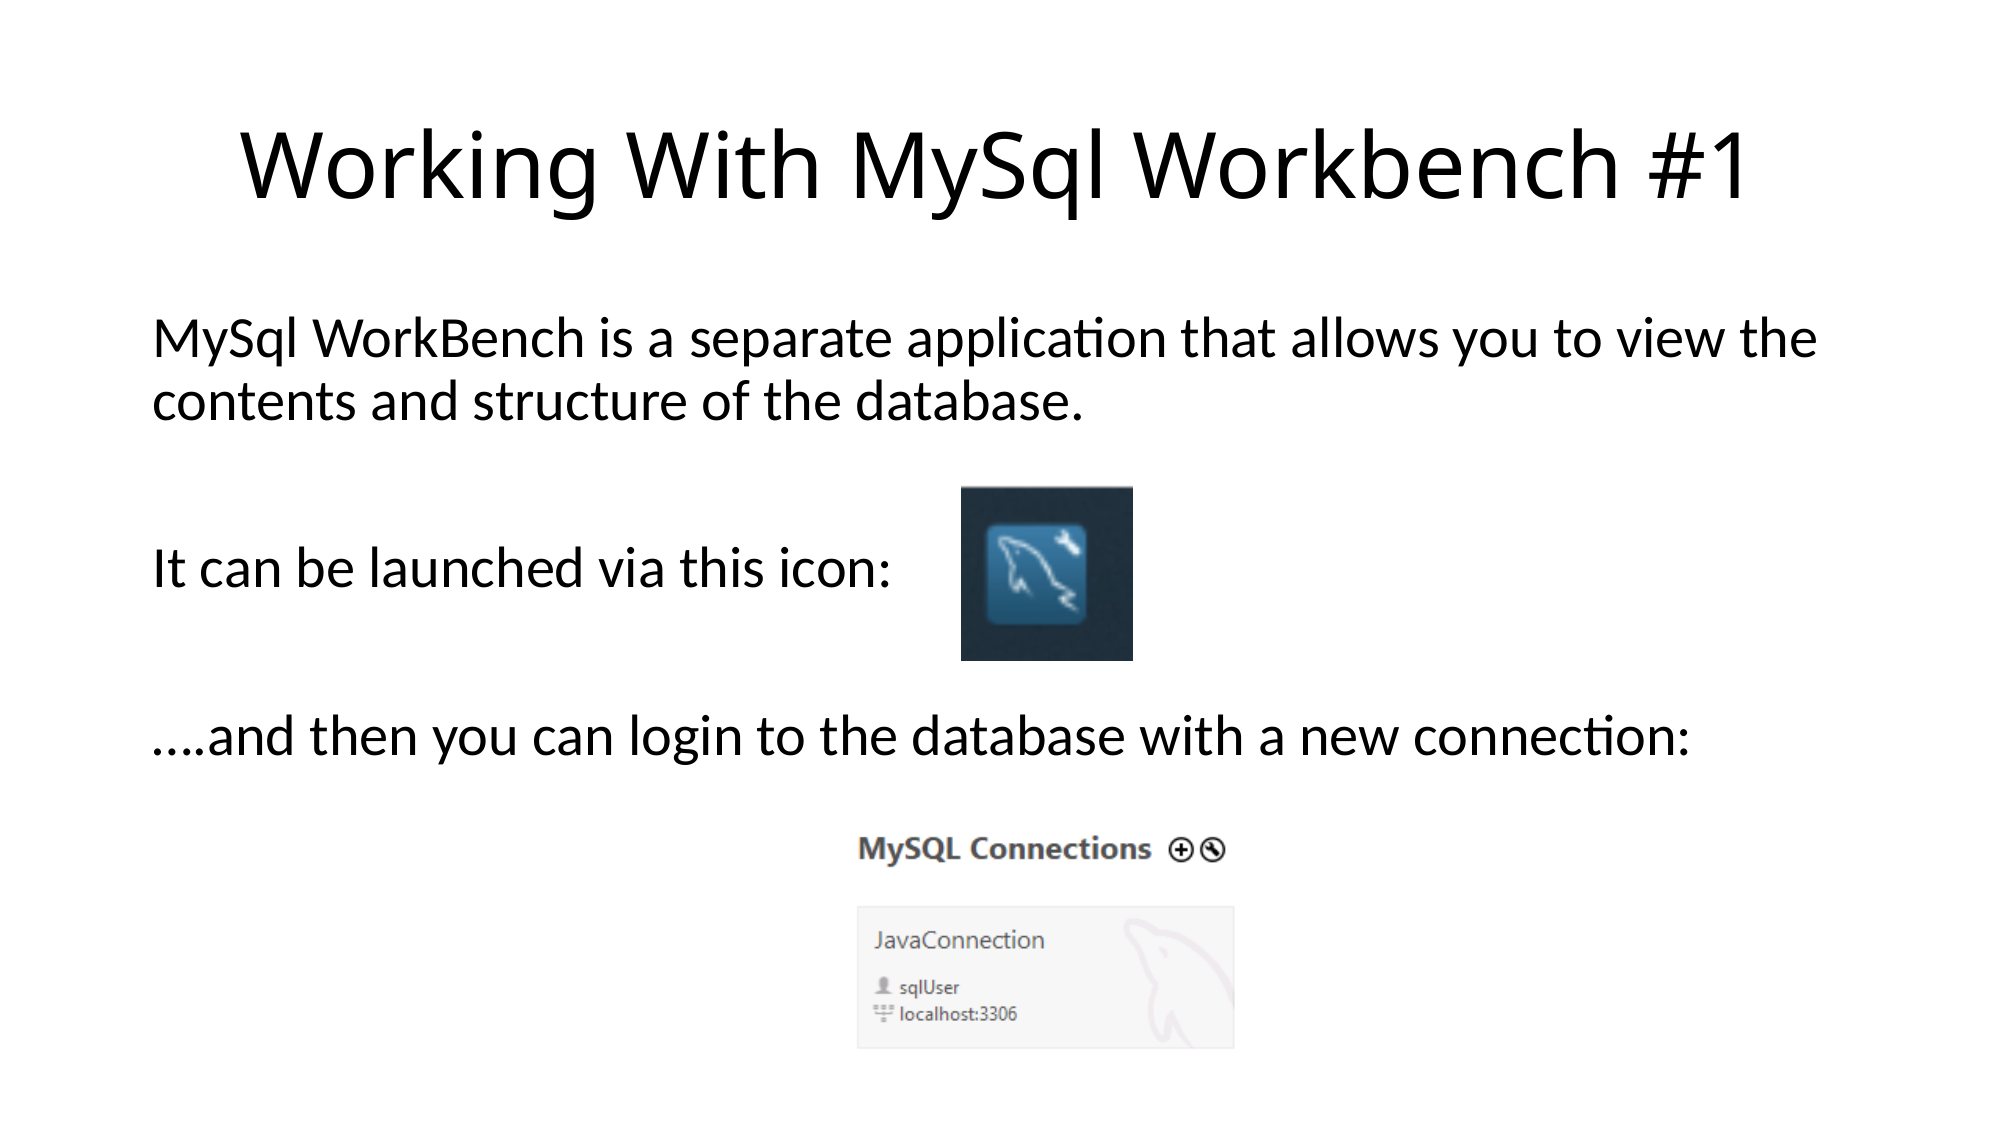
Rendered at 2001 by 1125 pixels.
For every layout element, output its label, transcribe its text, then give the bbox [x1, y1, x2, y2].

list MySql WorkBench is a separate application that allows you to view the contents and structure of the database. It can be launched via this icon: ….and then you can login to the database with a new connection: [137, 299, 1863, 1014]
picture [848, 817, 1274, 1071]
picture [961, 485, 1133, 661]
title Working With MySql Workbench #1 [137, 59, 1863, 278]
